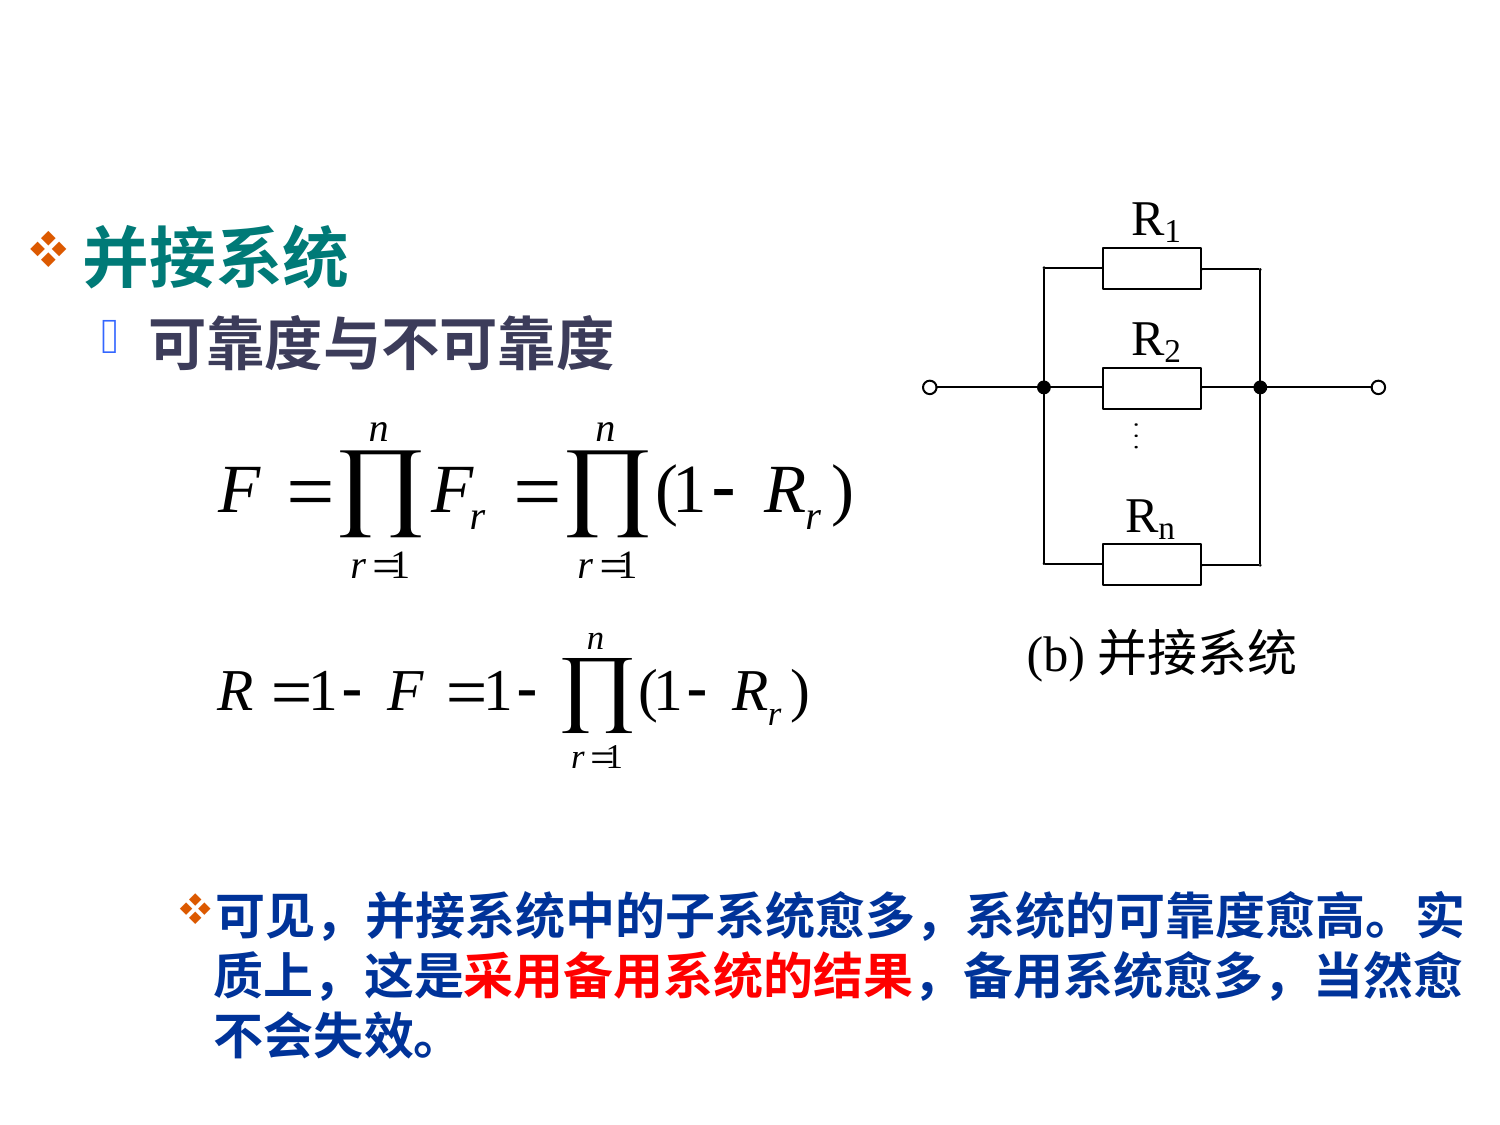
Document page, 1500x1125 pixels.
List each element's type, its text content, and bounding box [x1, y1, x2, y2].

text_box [206, 611, 822, 781]
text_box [206, 396, 868, 593]
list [892, 196, 1500, 729]
list 并接系统 可靠度与不可靠度 可见，并接系统中的子系统愈多，系统的可靠度愈高。实质上，这是采用备用系统的结果，备用系统愈多，当然愈不会失效。 [11, 208, 1500, 1059]
